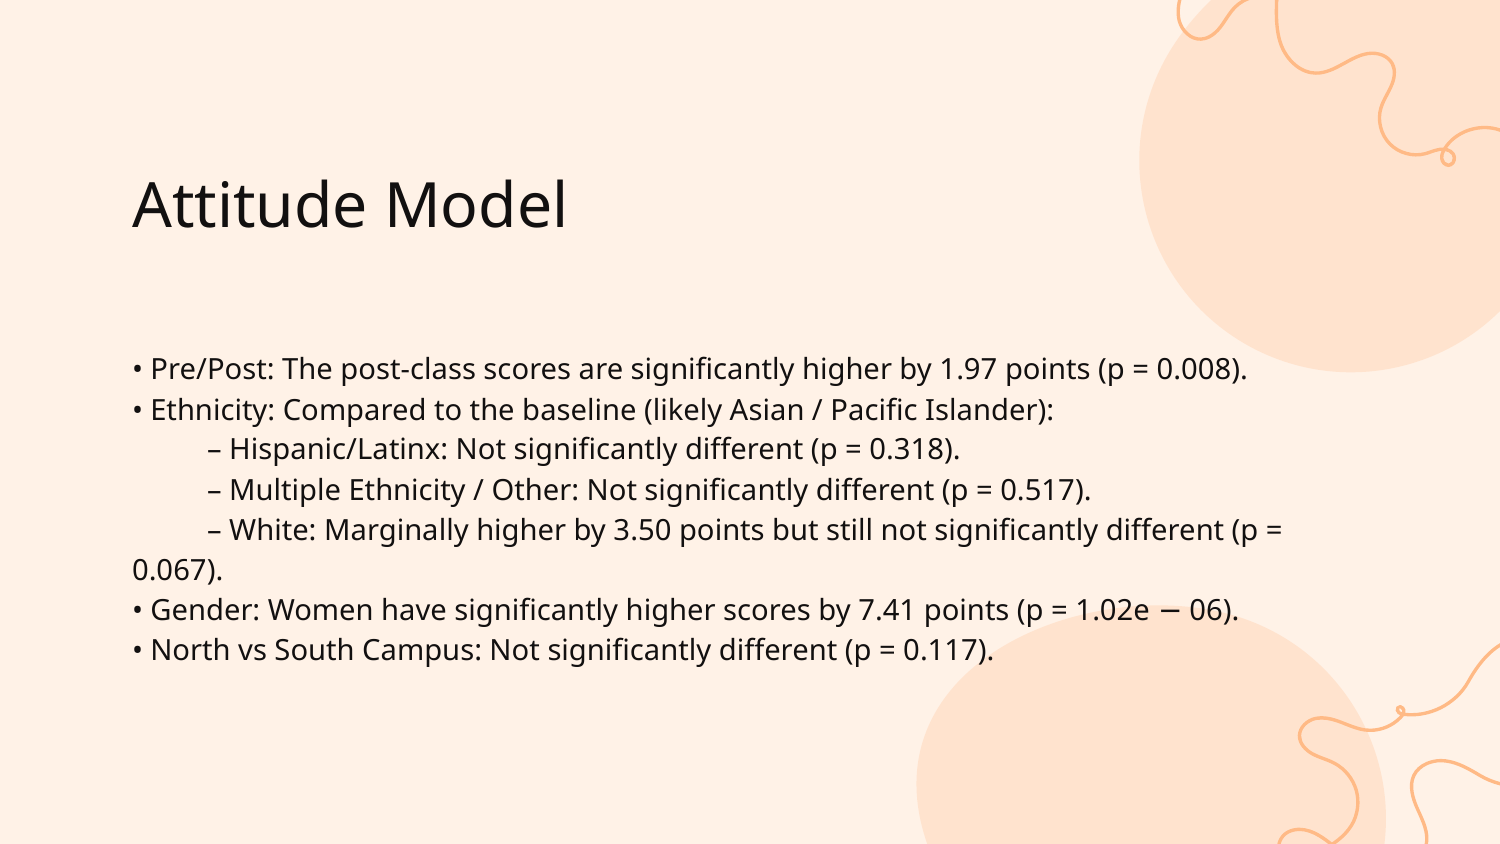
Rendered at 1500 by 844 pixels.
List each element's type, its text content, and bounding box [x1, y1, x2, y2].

title Attitude Model [116, 150, 721, 330]
subtitle • Pre/Post: The post-class scores are significantly higher by 1.97 points (p = 0.008). • Ethnicity: Compared to the baseline (likely Asian / Pacific Islander): – Hispanic/Latinx: Not significantly different (p = 0.318). – Multiple Ethnicity / Other: Not significantly different (p = 0.517). – White: Marginally higher by 3.50 points but still not significantly different (p = 0.067). • Gender: Women have significantly higher scores by 7.41 points (p = 1.02e − 06). • North vs South Campus: Not significantly different (p = 0.117). [116, 330, 1350, 747]
